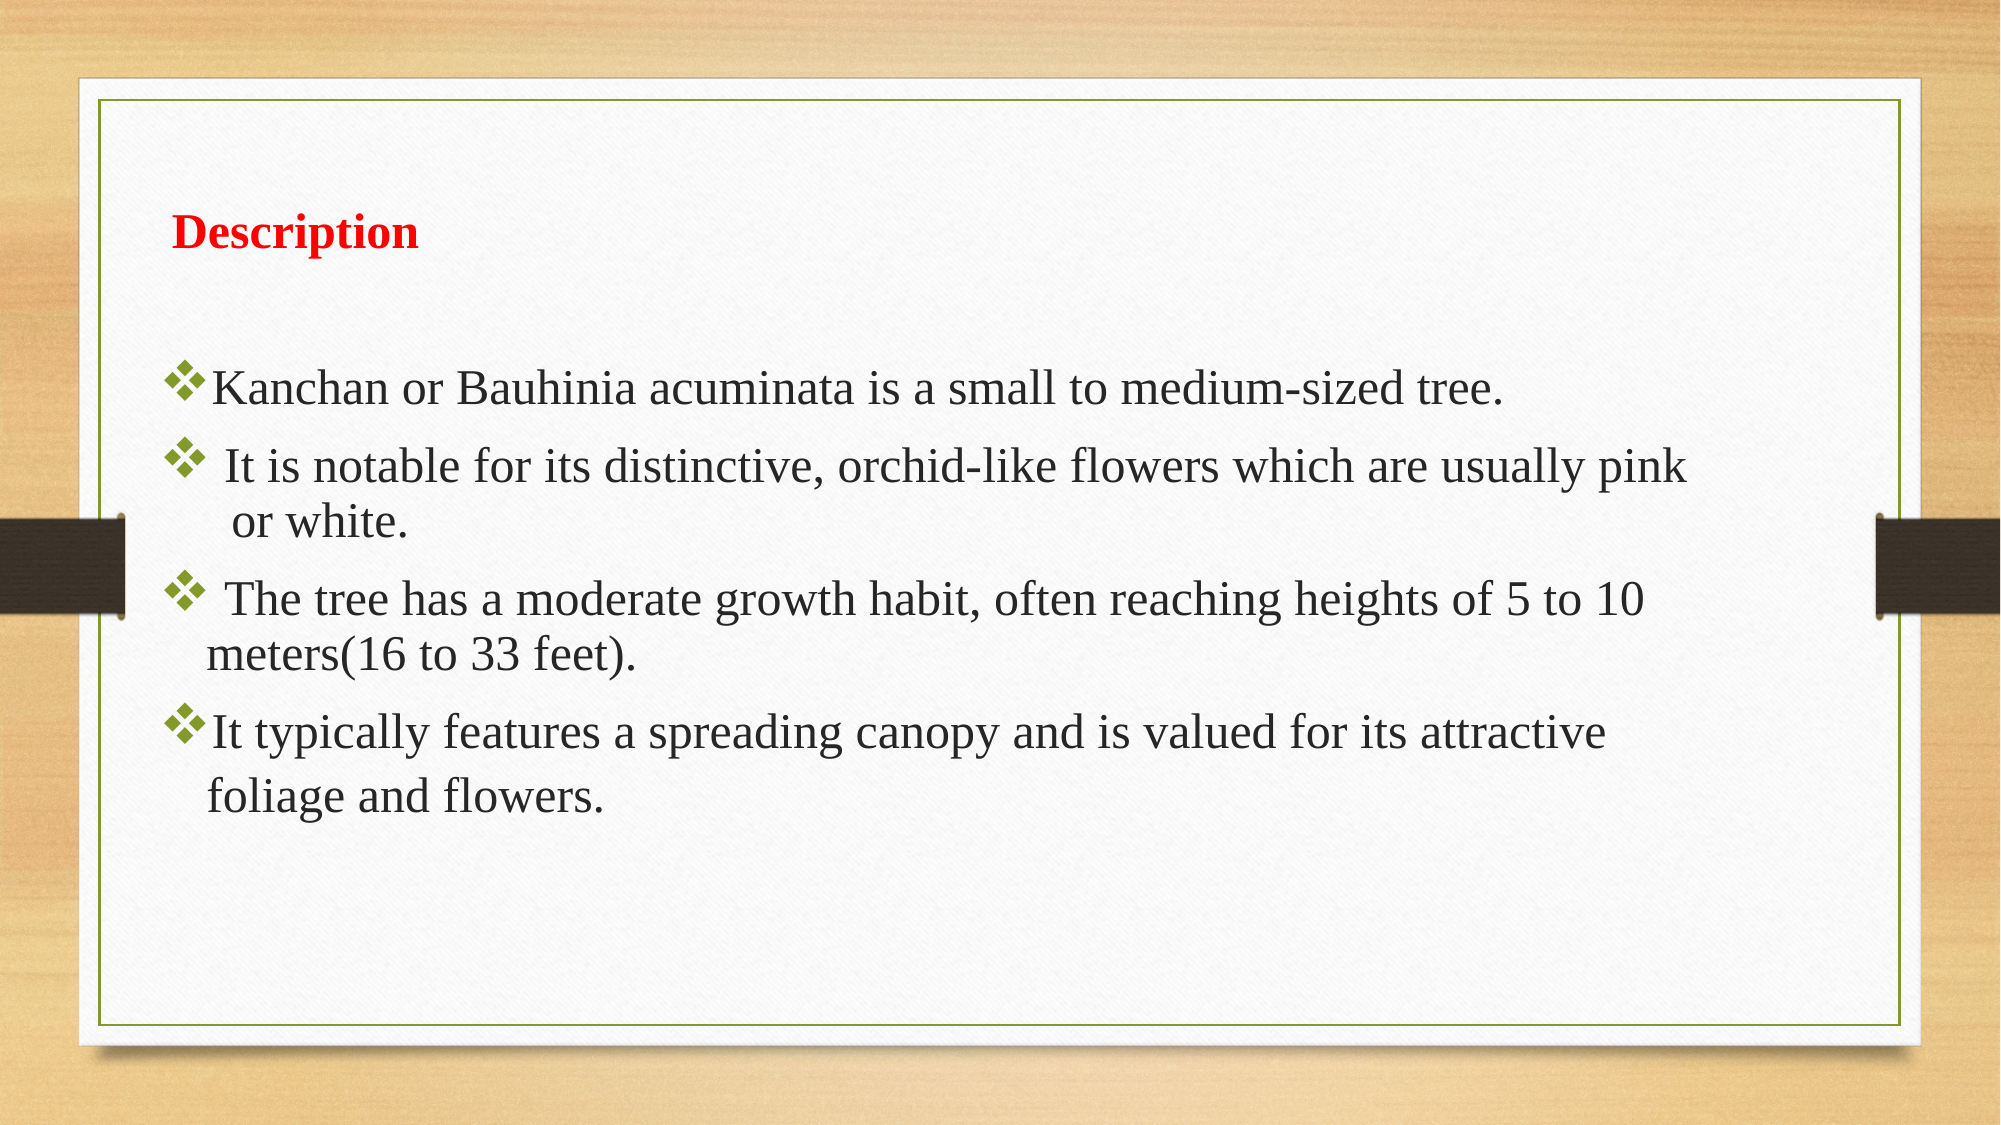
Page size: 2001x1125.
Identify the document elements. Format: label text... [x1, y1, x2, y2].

list Description Kanchan or Bauhinia acuminata is a small to medium-sized tree. It is notable for its distinctive, orchid-like flowers which are usually pink or white. The tree has a moderate growth habit, often reaching heights of 5 to 10 meters(16 to 33 feet). It typically features a spreading canopy and is valued for its attractive foliage and flowers. [144, 196, 1720, 900]
picture [0, 0, 2001, 1125]
